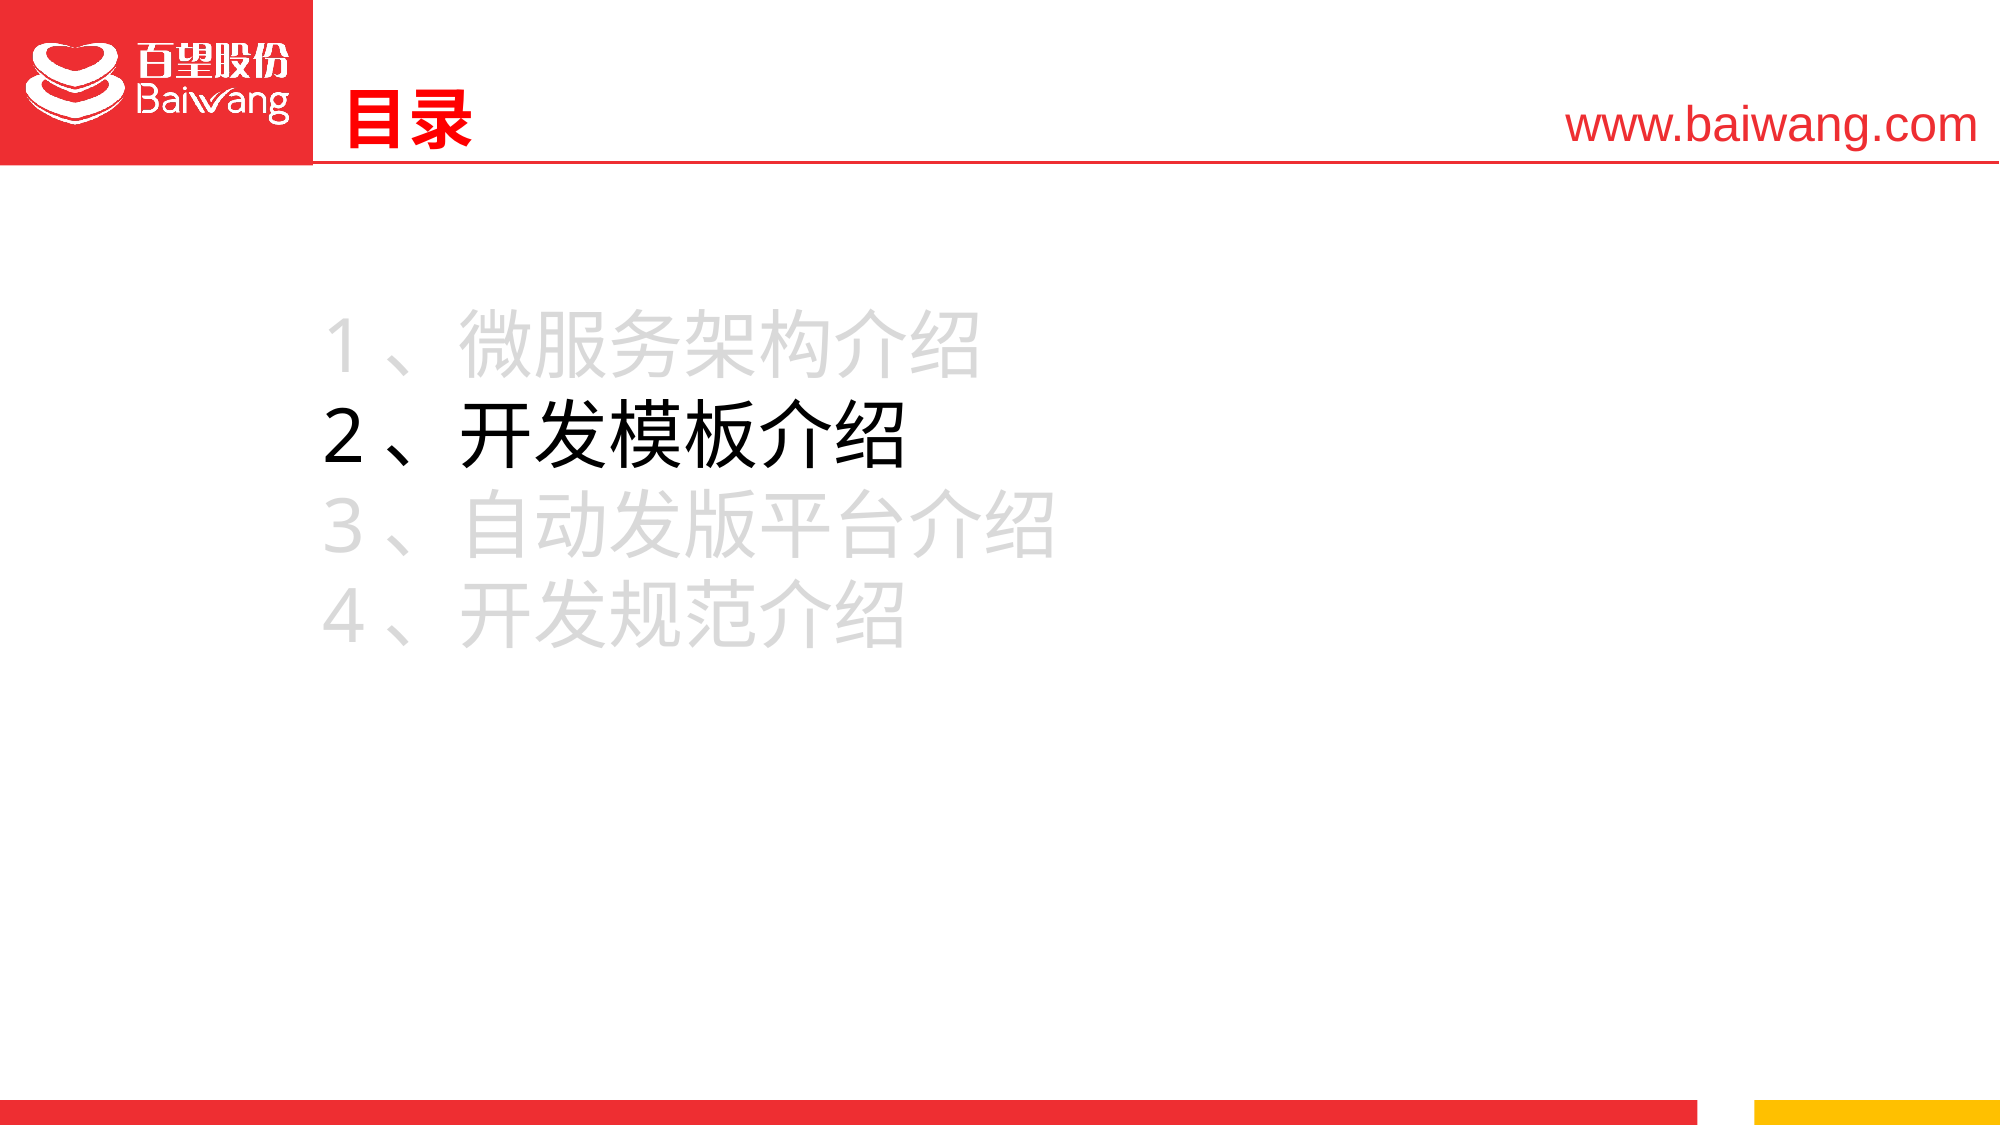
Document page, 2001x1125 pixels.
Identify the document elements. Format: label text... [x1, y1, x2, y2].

picture [19, 35, 294, 130]
text_box 目录 [326, 78, 2000, 166]
text_box 1、微服务架构介绍 2、开发模板介绍 3、自动发版平台介绍 4、开发规范介绍 [307, 290, 1501, 666]
